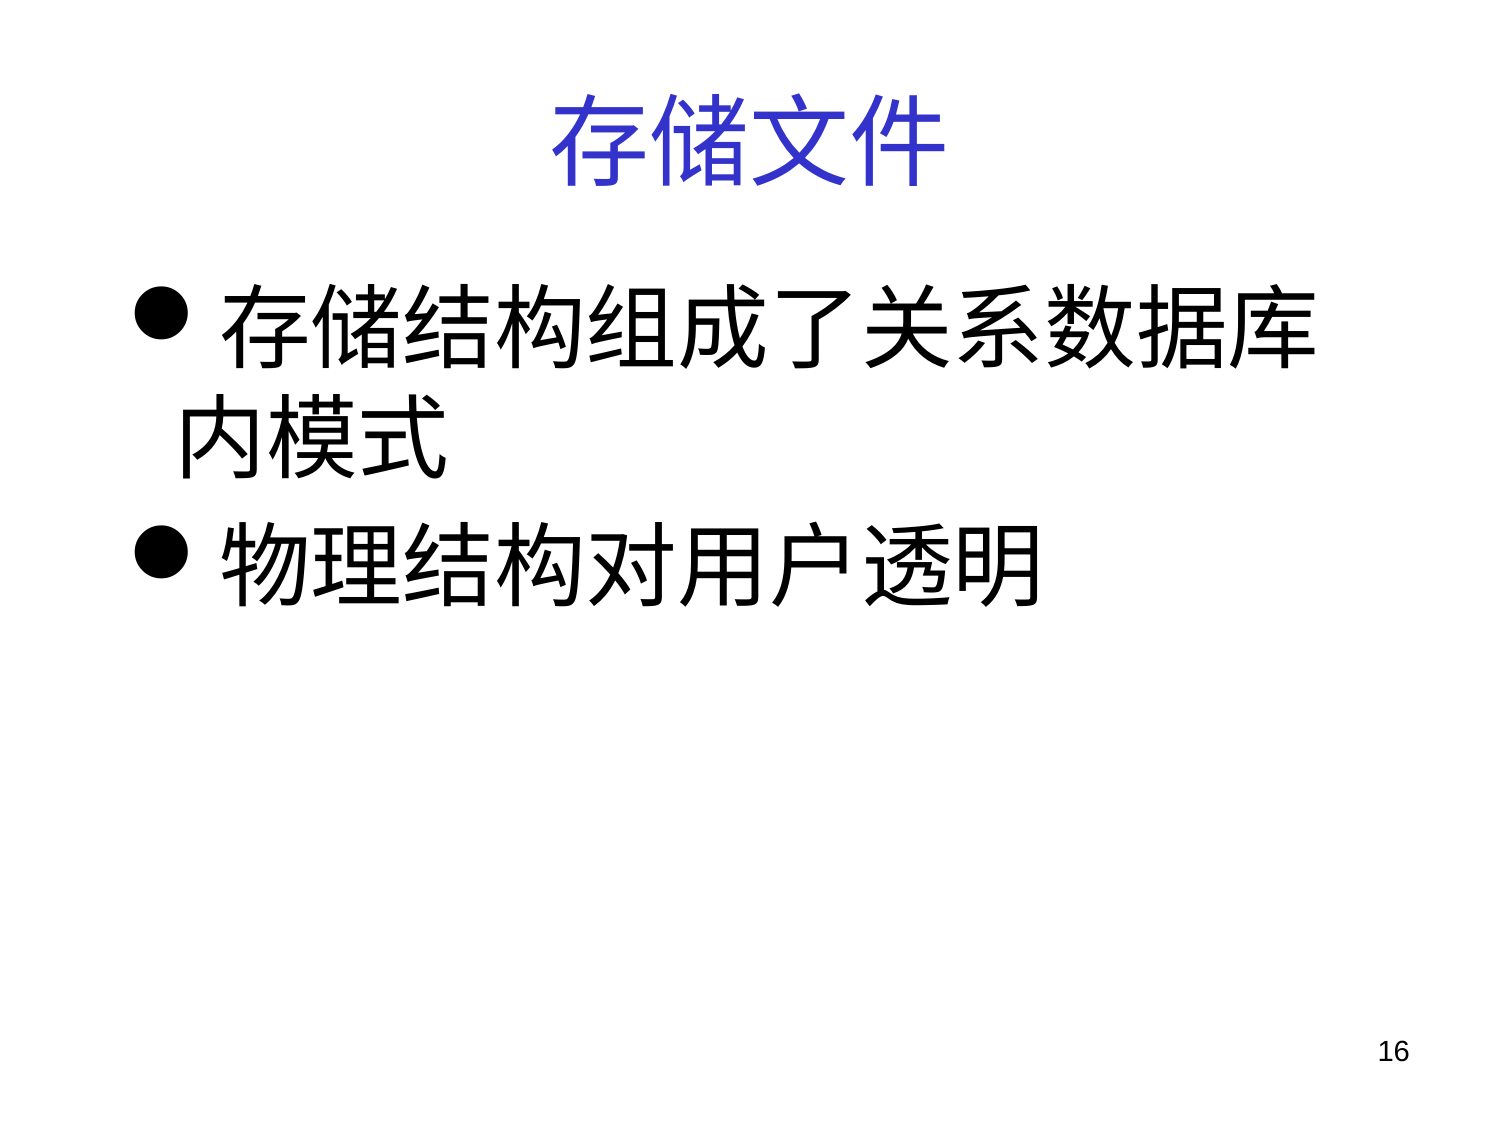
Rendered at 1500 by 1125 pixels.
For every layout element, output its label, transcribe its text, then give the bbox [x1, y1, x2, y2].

list 存储结构组成了关系数据库内模式 物理结构对用户透明 [37, 262, 1363, 800]
slide_number 16 [1074, 1024, 1426, 1103]
title 存储文件 [75, 45, 1425, 233]
